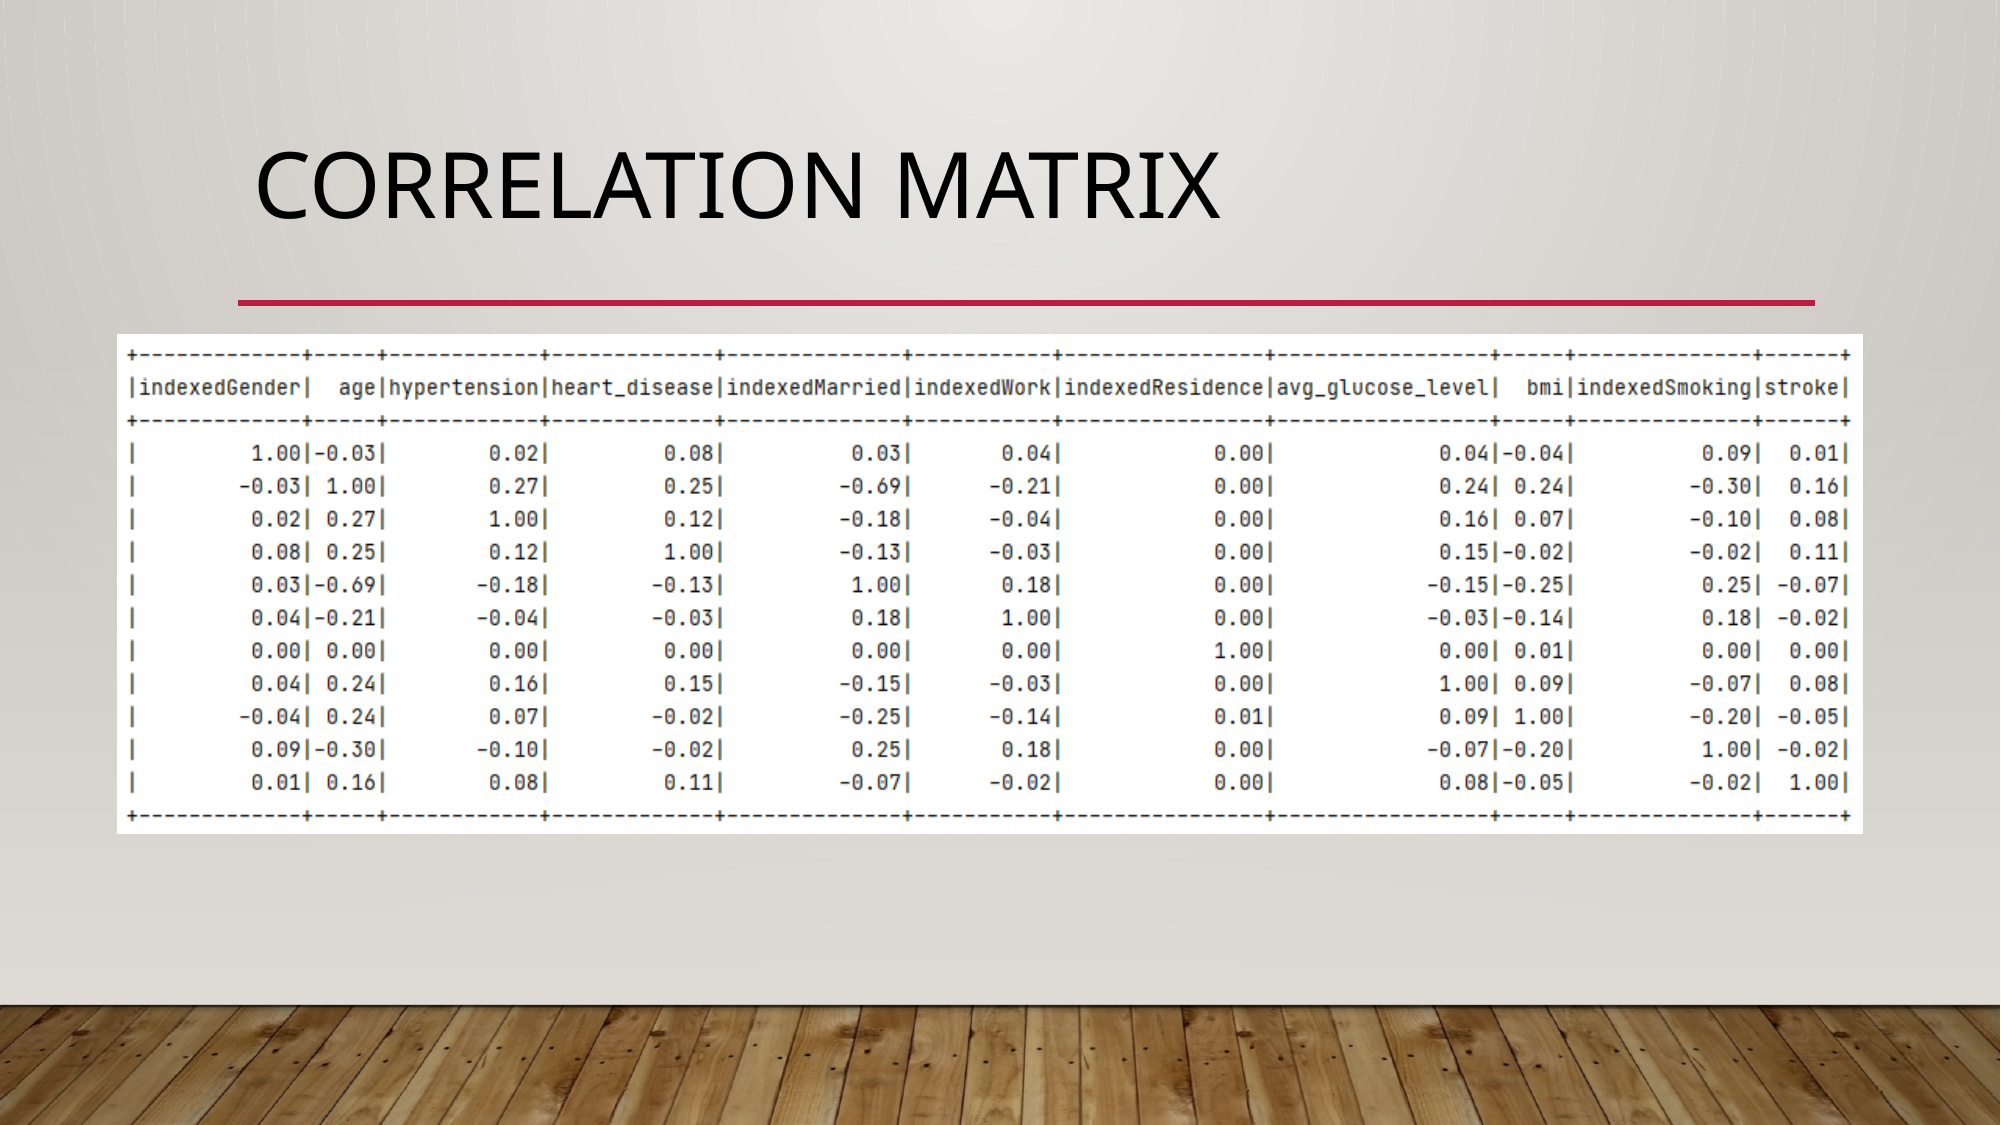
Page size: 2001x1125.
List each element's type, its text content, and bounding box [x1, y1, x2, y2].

picture [116, 334, 1863, 834]
title Correlation Matrix [238, 131, 1814, 305]
picture [0, 1005, 2000, 1125]
